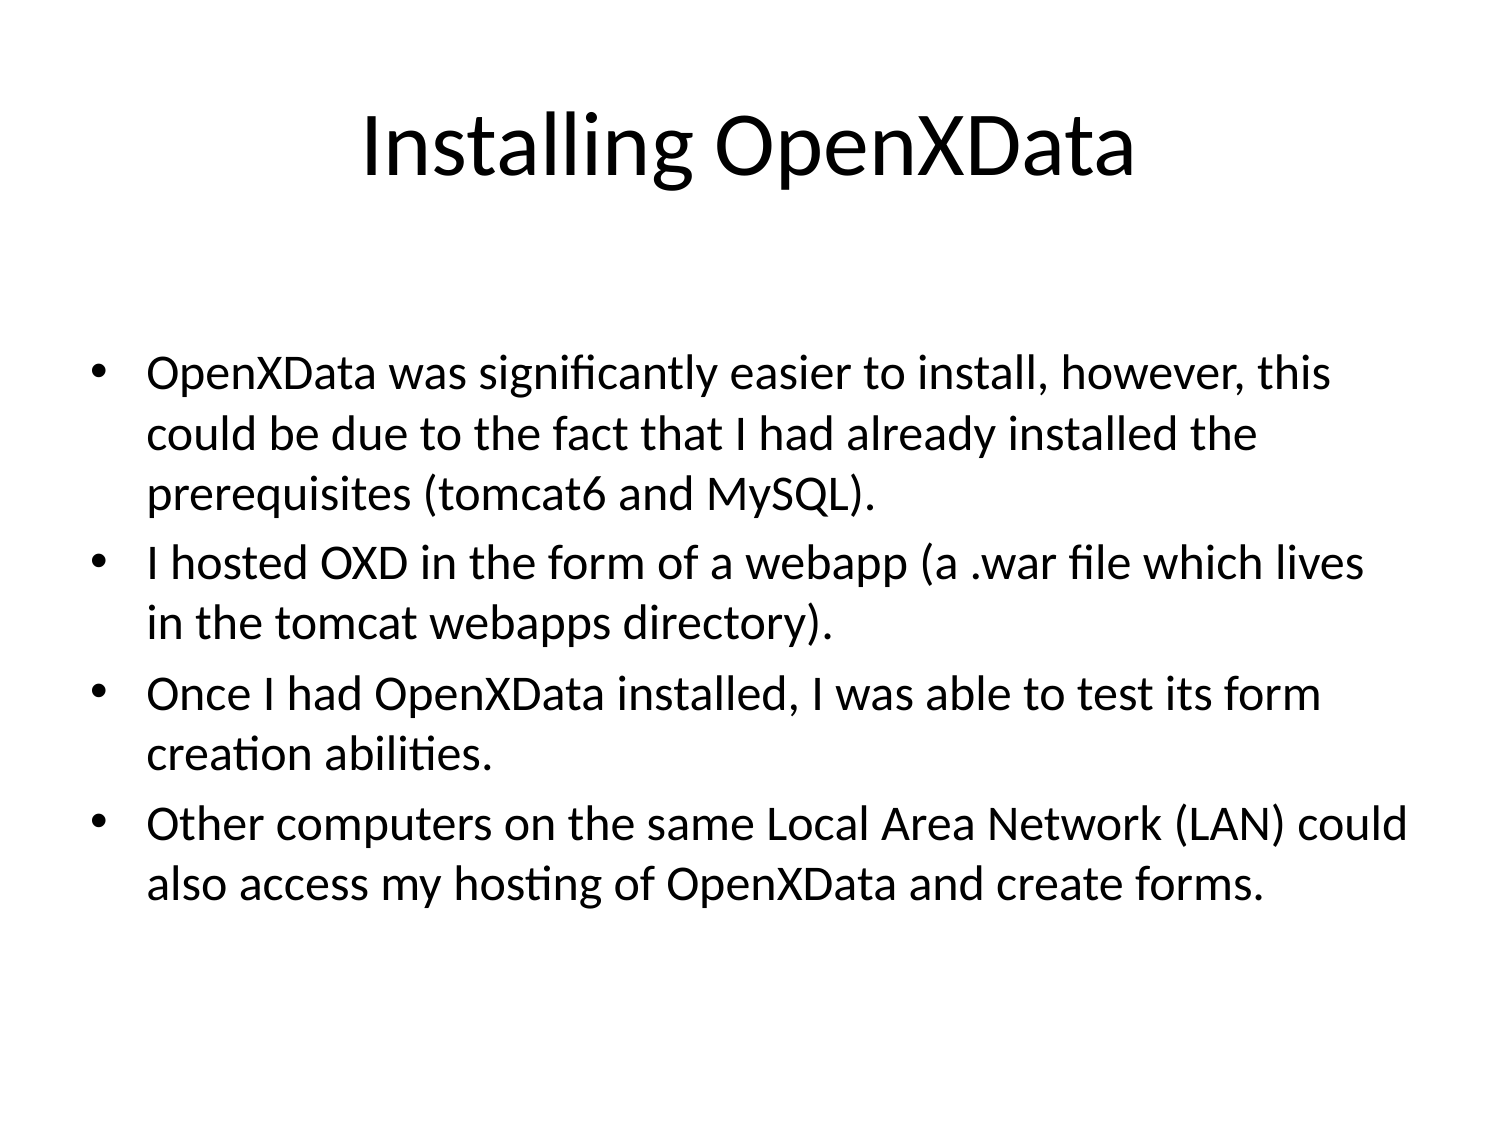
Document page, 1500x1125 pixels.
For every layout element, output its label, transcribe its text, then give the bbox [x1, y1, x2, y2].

title Installing OpenXData [75, 45, 1425, 233]
list OpenXData was significantly easier to install, however, this could be due to the fact that I had already installed the prerequisites (tomcat6 and MySQL). I hosted OXD in the form of a webapp (a .war file which lives in the tomcat webapps directory). Once I had OpenXData installed, I was able to test its form creation abilities. Other computers on the same Local Area Network (LAN) could also access my hosting of OpenXData and create forms. [75, 262, 1425, 1005]
